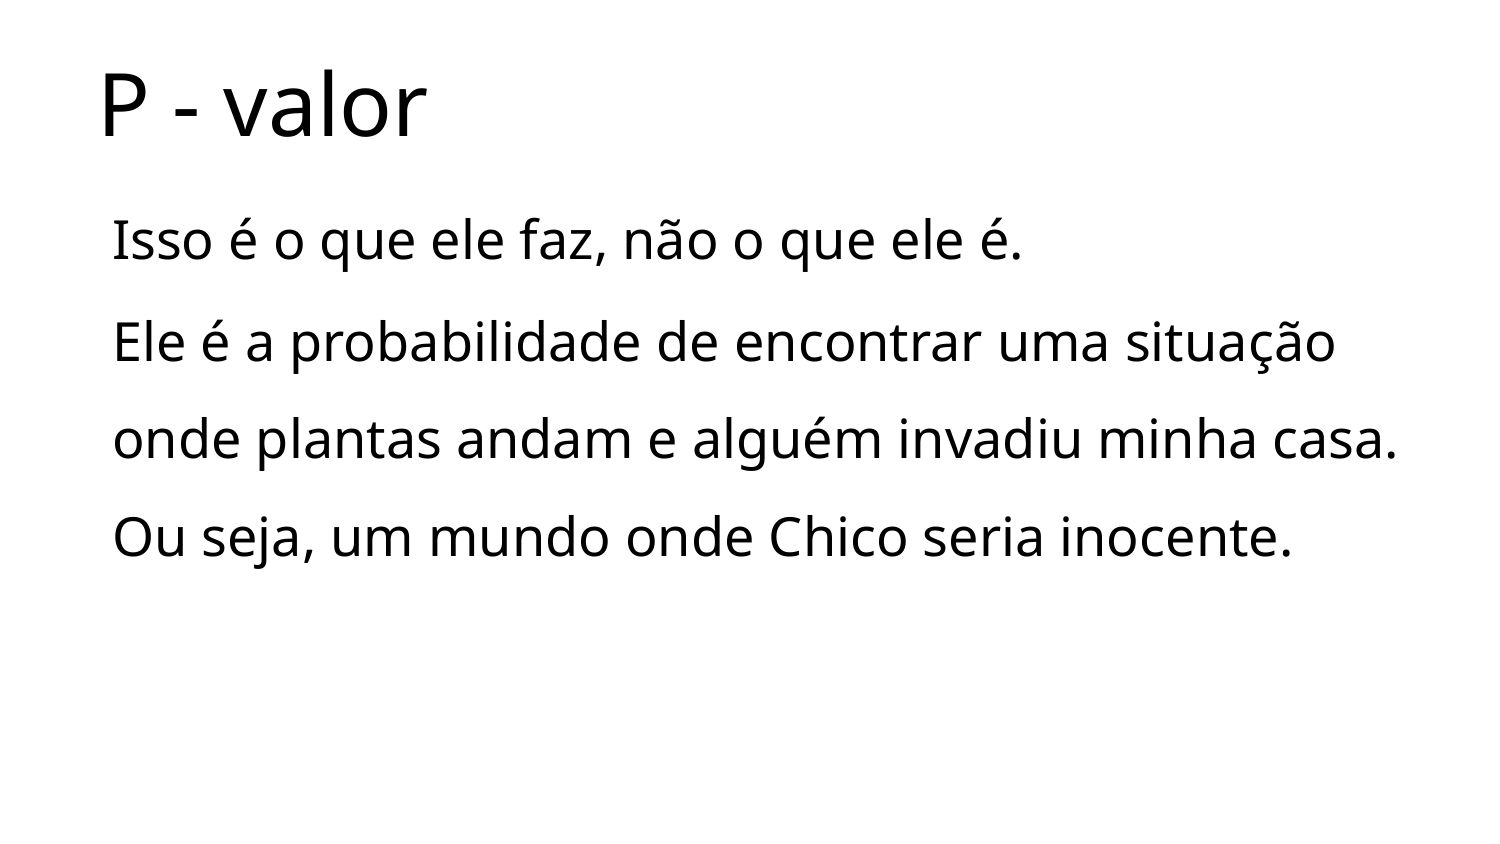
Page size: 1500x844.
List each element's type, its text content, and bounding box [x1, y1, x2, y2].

list Isso é o que ele faz, não o que ele é. Ele é a probabilidade de encontrar uma situação onde plantas andam e alguém invadiu minha casa. Ou seja, um mundo onde Chico seria inocente. [82, 158, 1425, 756]
title P - valor [82, 52, 1425, 150]
